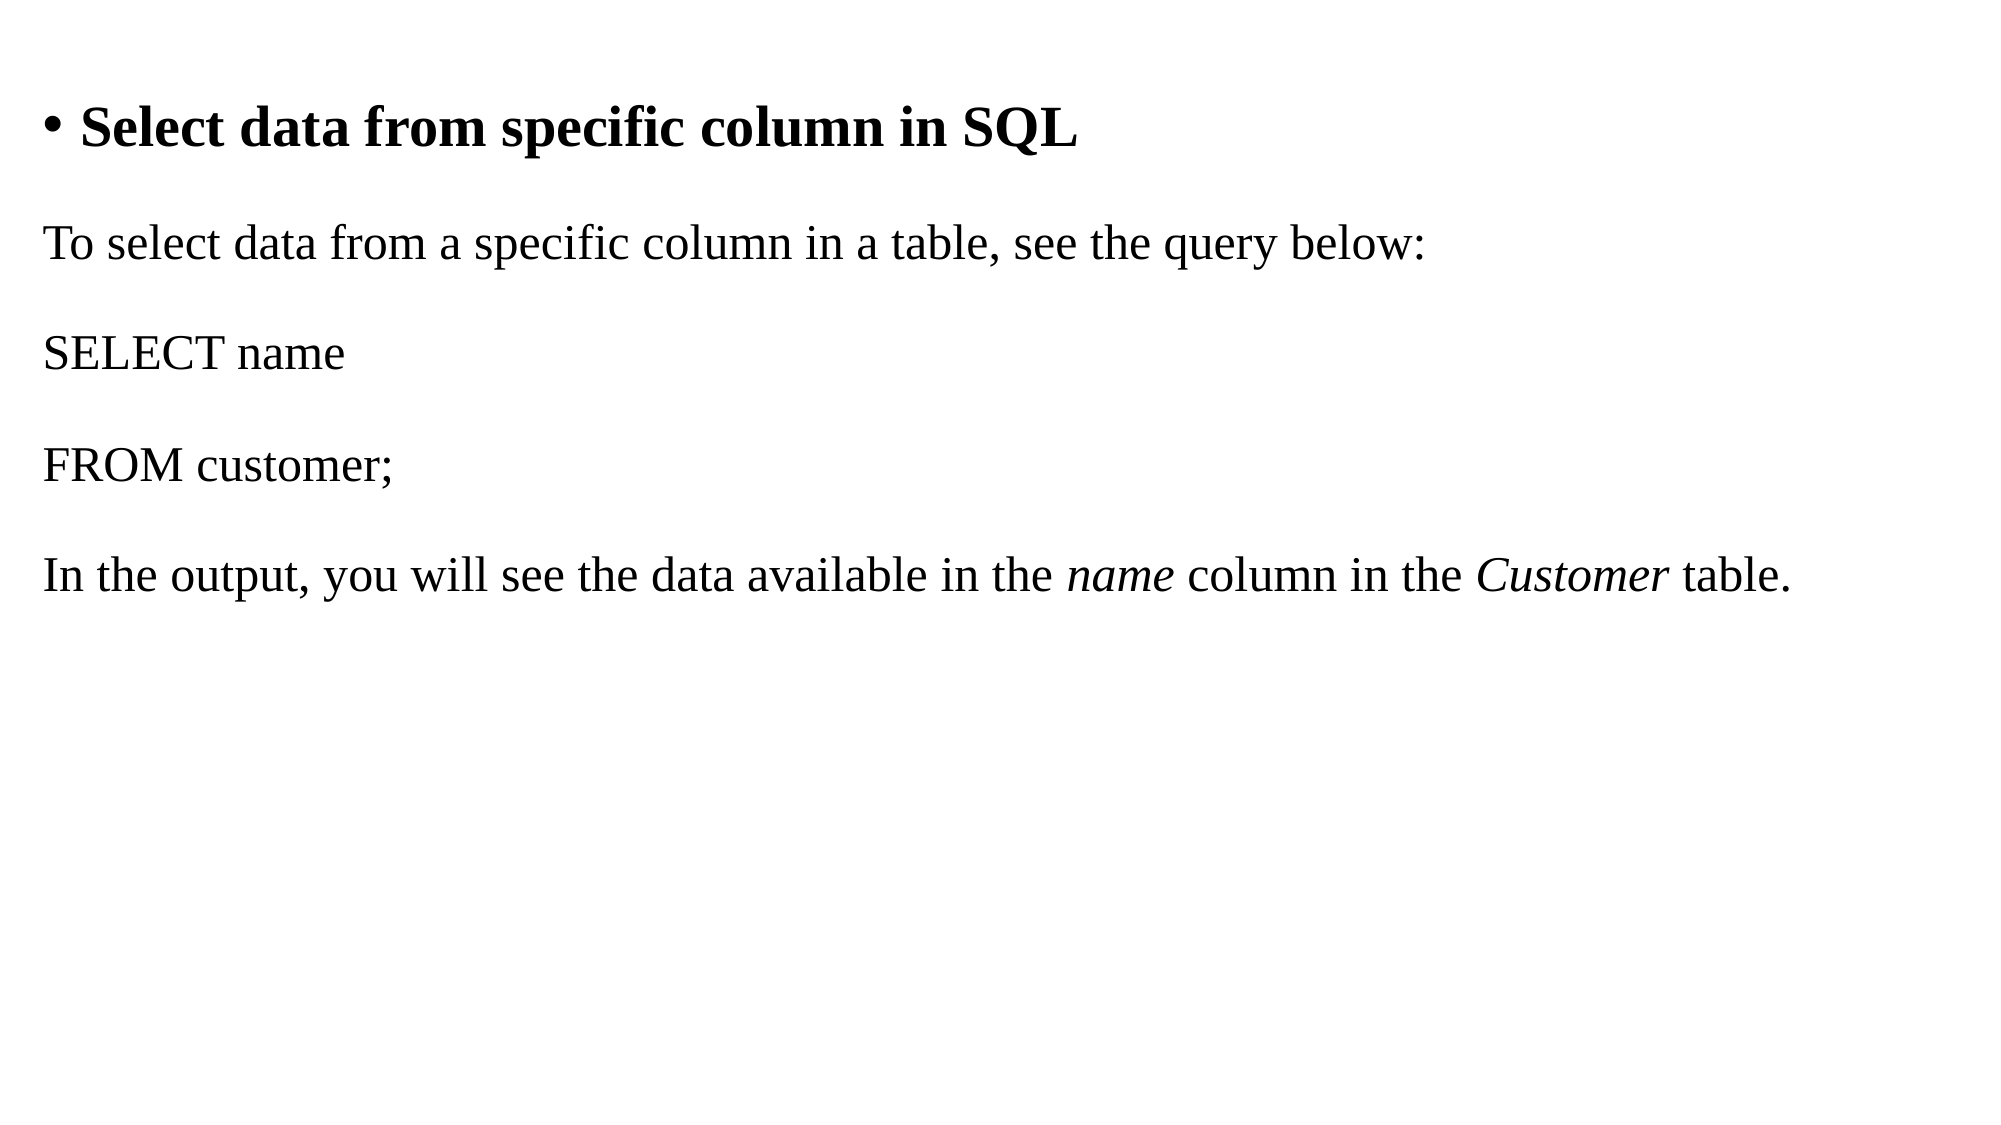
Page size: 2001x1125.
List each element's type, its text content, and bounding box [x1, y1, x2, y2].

list Select data from specific column in SQL To select data from a specific column in a table, see the query below: SELECT name FROM customer; In the output, you will see the data available in the name column in the Customer table. [27, 45, 1944, 1014]
